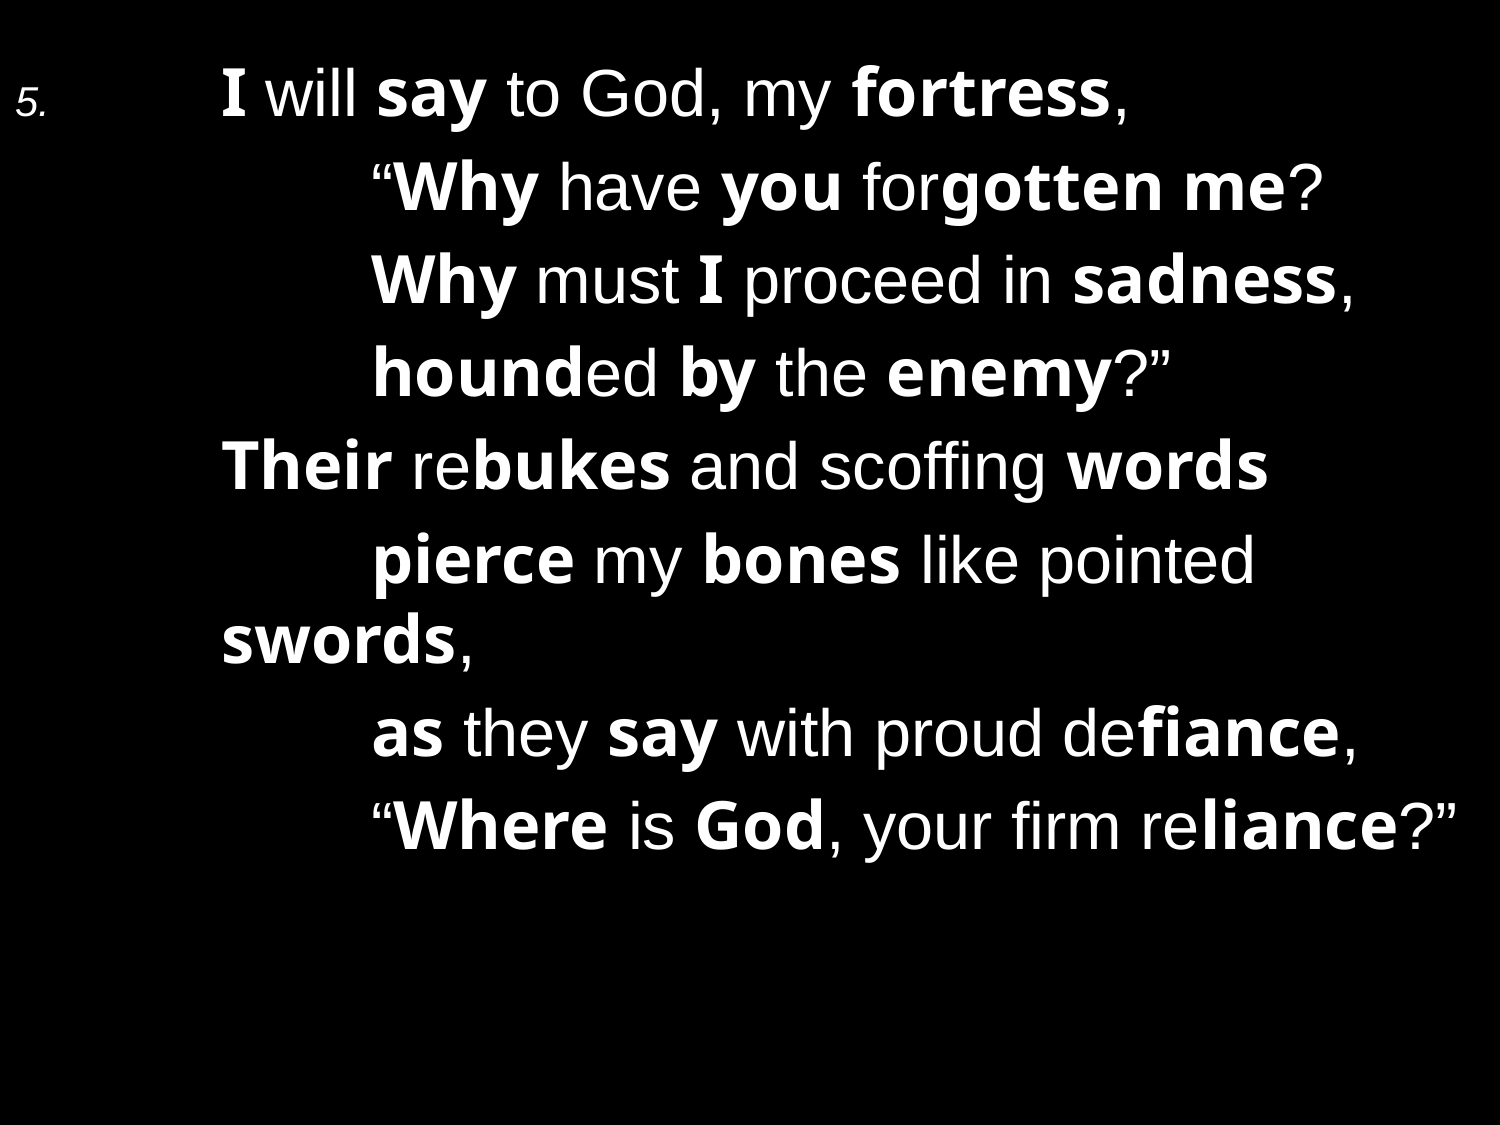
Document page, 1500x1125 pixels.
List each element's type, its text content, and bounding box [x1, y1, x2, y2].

list 5. I will say to God, my fortress, “Why have you forgotten me? Why must I proceed in sadness, hounded by the enemy?” Their rebukes and scoffing words pierce my bones like pointed swords, as they say with proud defiance, “Where is God, your firm reliance?” [0, 42, 1500, 1047]
